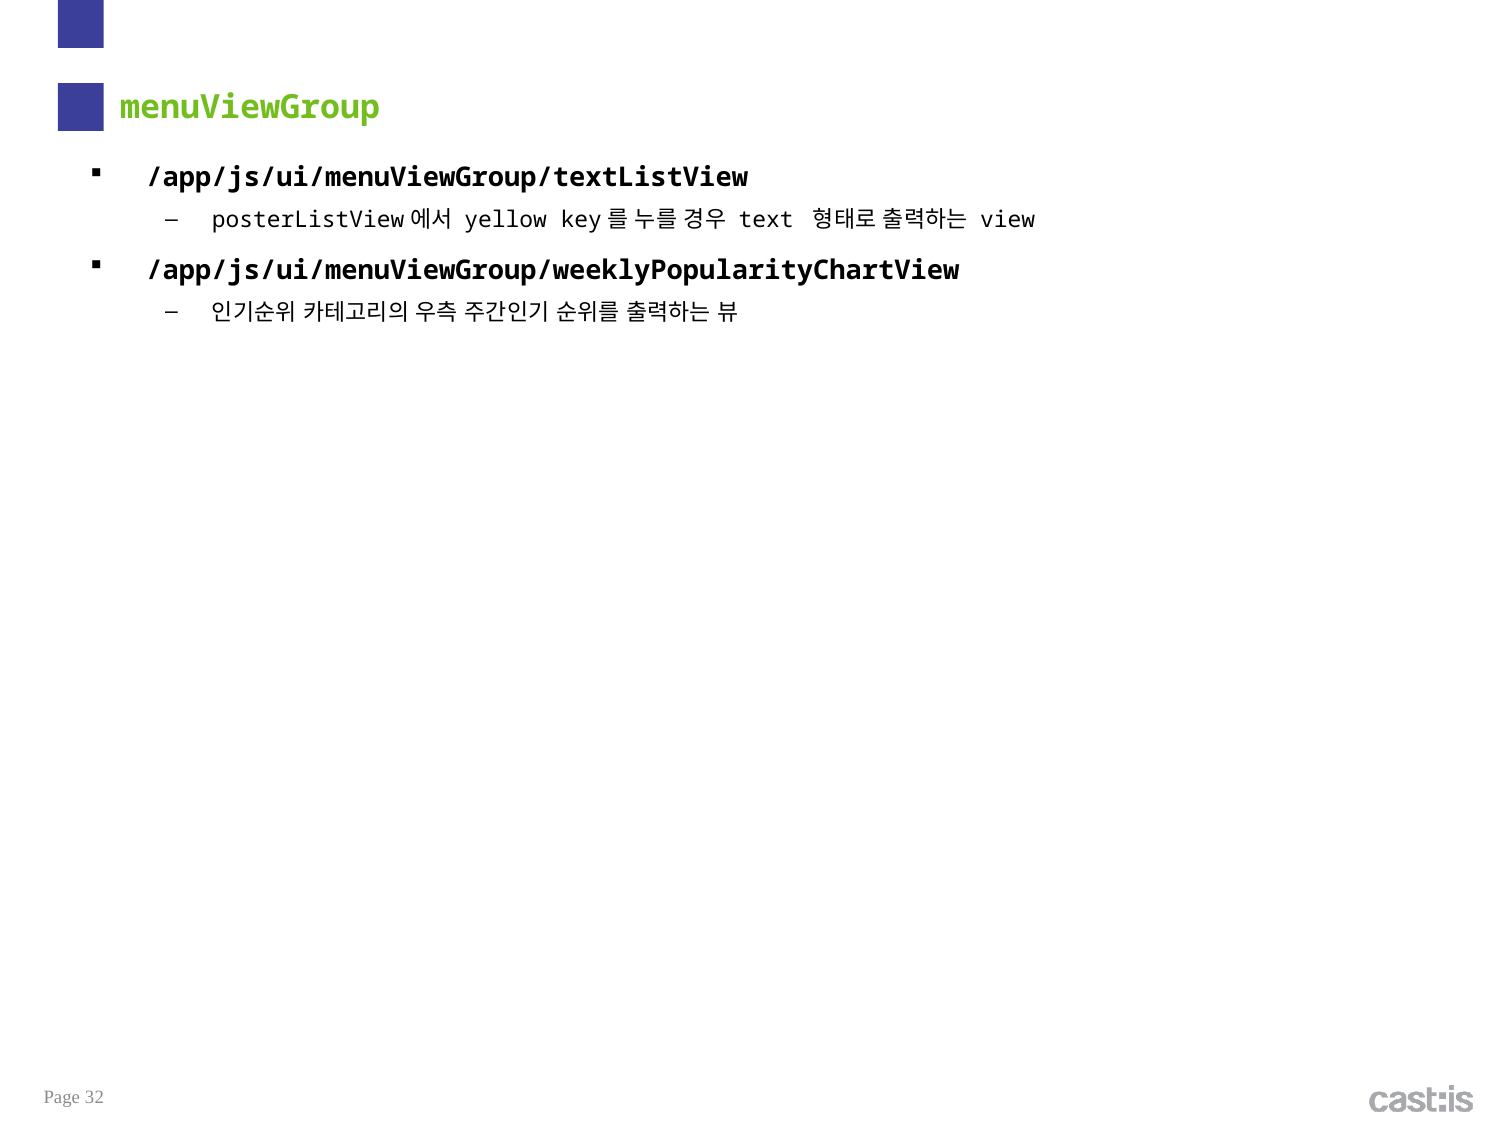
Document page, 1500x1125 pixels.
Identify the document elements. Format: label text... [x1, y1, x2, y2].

title menuViewGroup [105, 70, 1427, 140]
list /app/js/ui/menuViewGroup/textListView posterListView에서 yellow key를 누를 경우 text 형태로 출력하는 view /app/js/ui/menuViewGroup/weeklyPopularityChartView 인기순위 카테고리의 우측 주간인기 순위를 출력하는 뷰 [75, 149, 1425, 1059]
picture [1369, 1085, 1473, 1112]
slide_number Page 32 [28, 1076, 147, 1117]
